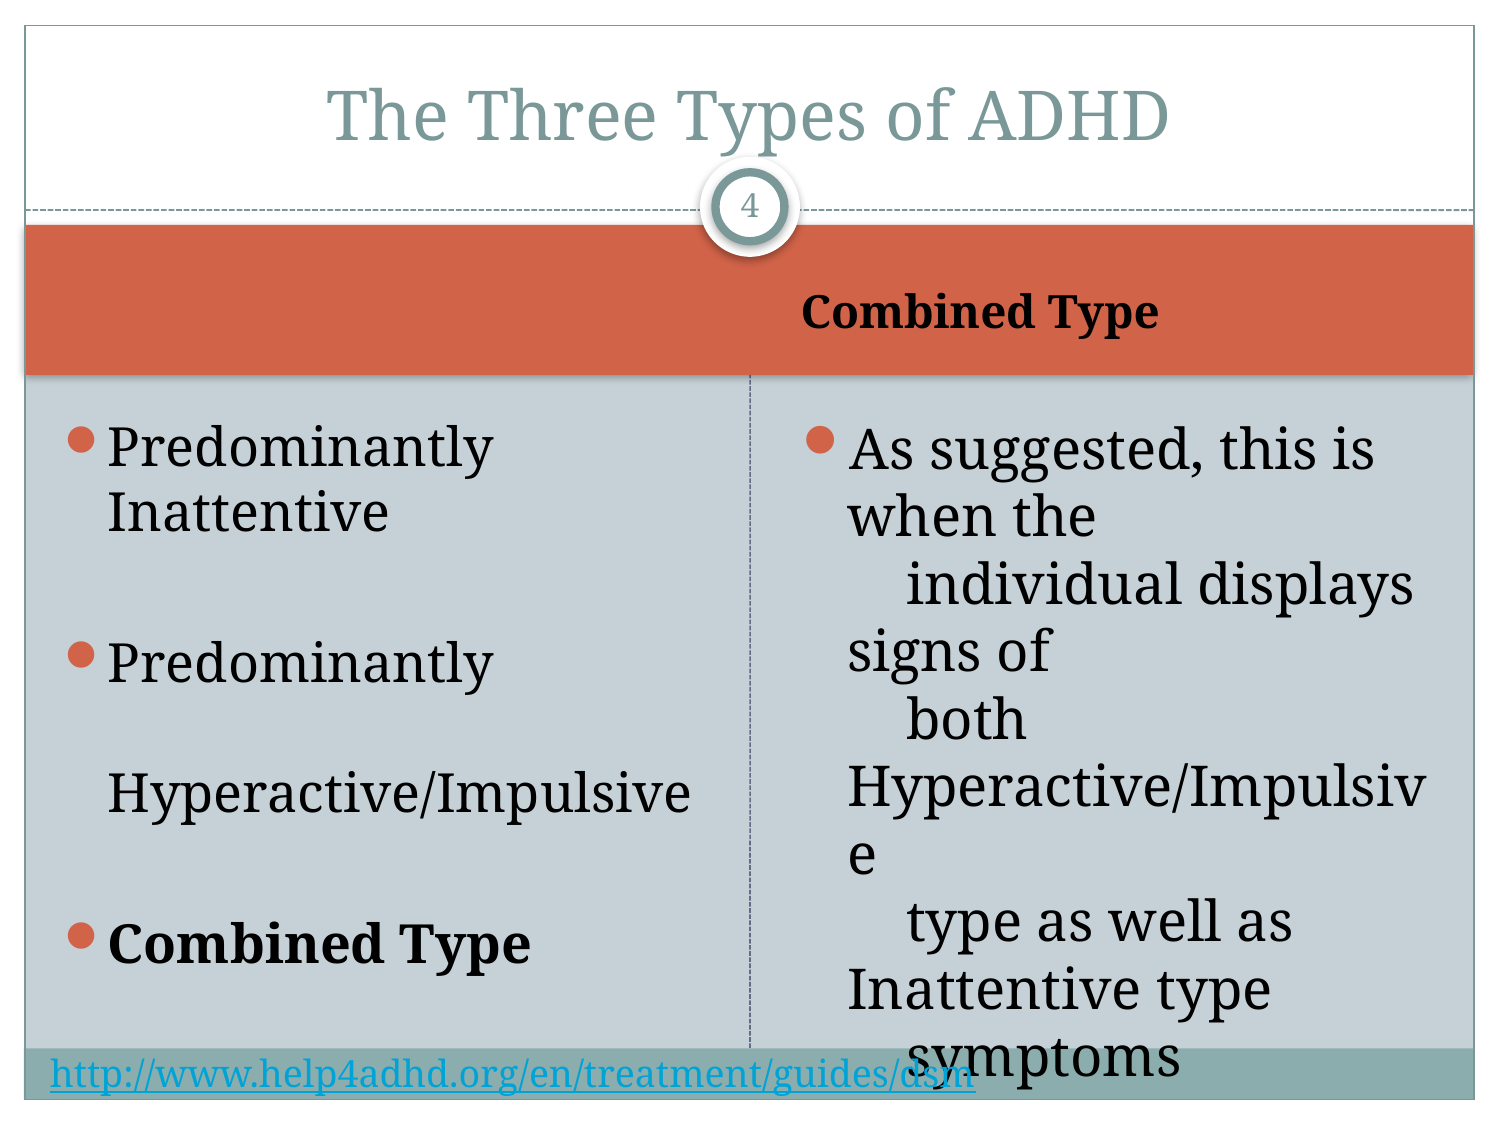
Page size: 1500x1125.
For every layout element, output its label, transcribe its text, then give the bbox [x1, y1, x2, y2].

slide_number 4 [712, 171, 788, 244]
list Combined Type [785, 249, 1450, 371]
title The Three Types of ADHD [49, 37, 1450, 162]
list As suggested, this is when the individual displays signs of both Hyperactive/Impulsive type as well as Inattentive type symptoms [787, 405, 1450, 1033]
list Predominantly Inattentive Predominantly Hyperactive/Impulsive Combined Type [49, 405, 713, 1032]
text_box http://www.help4adhd.org/en/treatment/guides/dsm [35, 1042, 1075, 1109]
